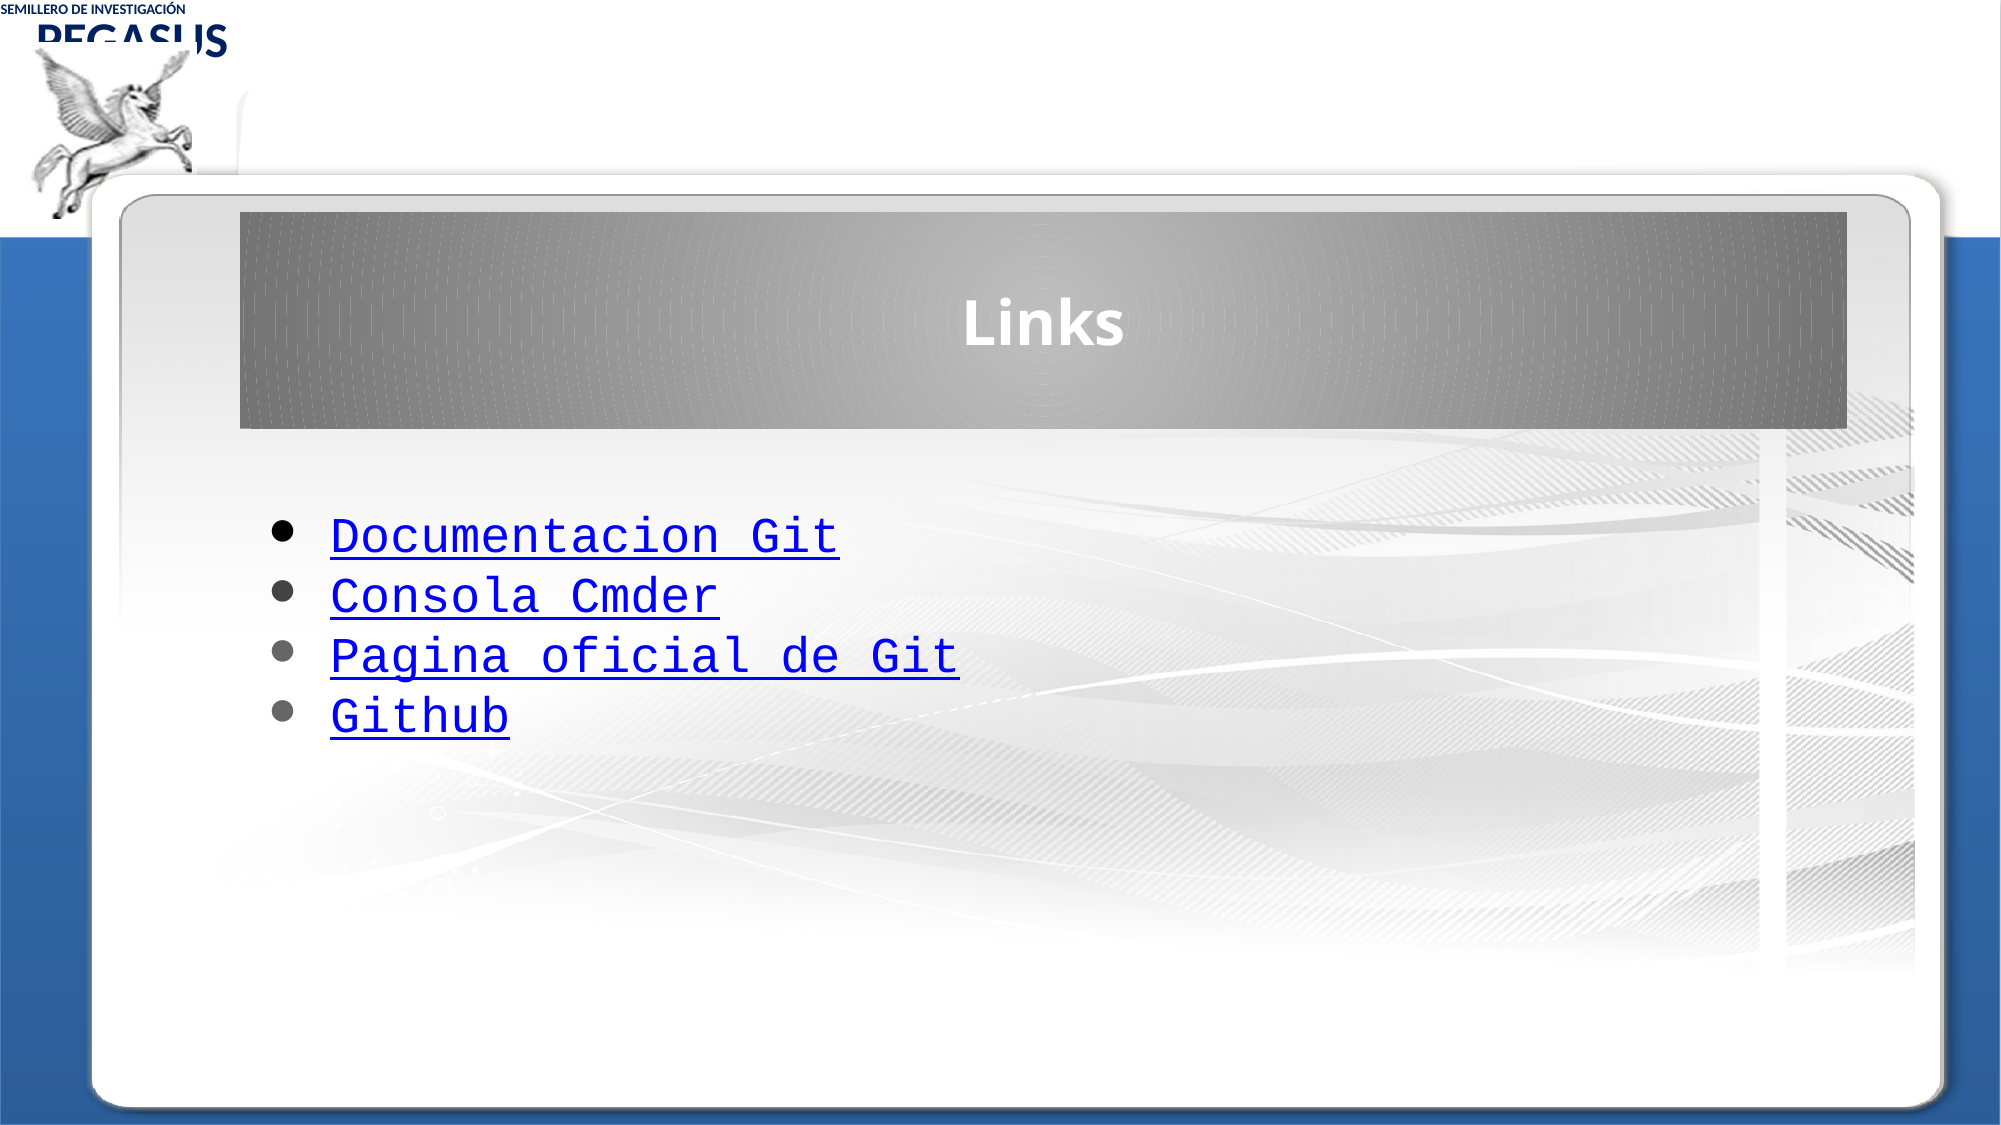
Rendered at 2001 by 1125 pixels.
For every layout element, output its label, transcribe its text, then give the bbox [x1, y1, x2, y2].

title Links [240, 212, 1847, 429]
picture [27, 42, 2001, 1125]
text_box Documentacion Git Consola Cmder Pagina oficial de Git Github [240, 487, 1482, 1061]
